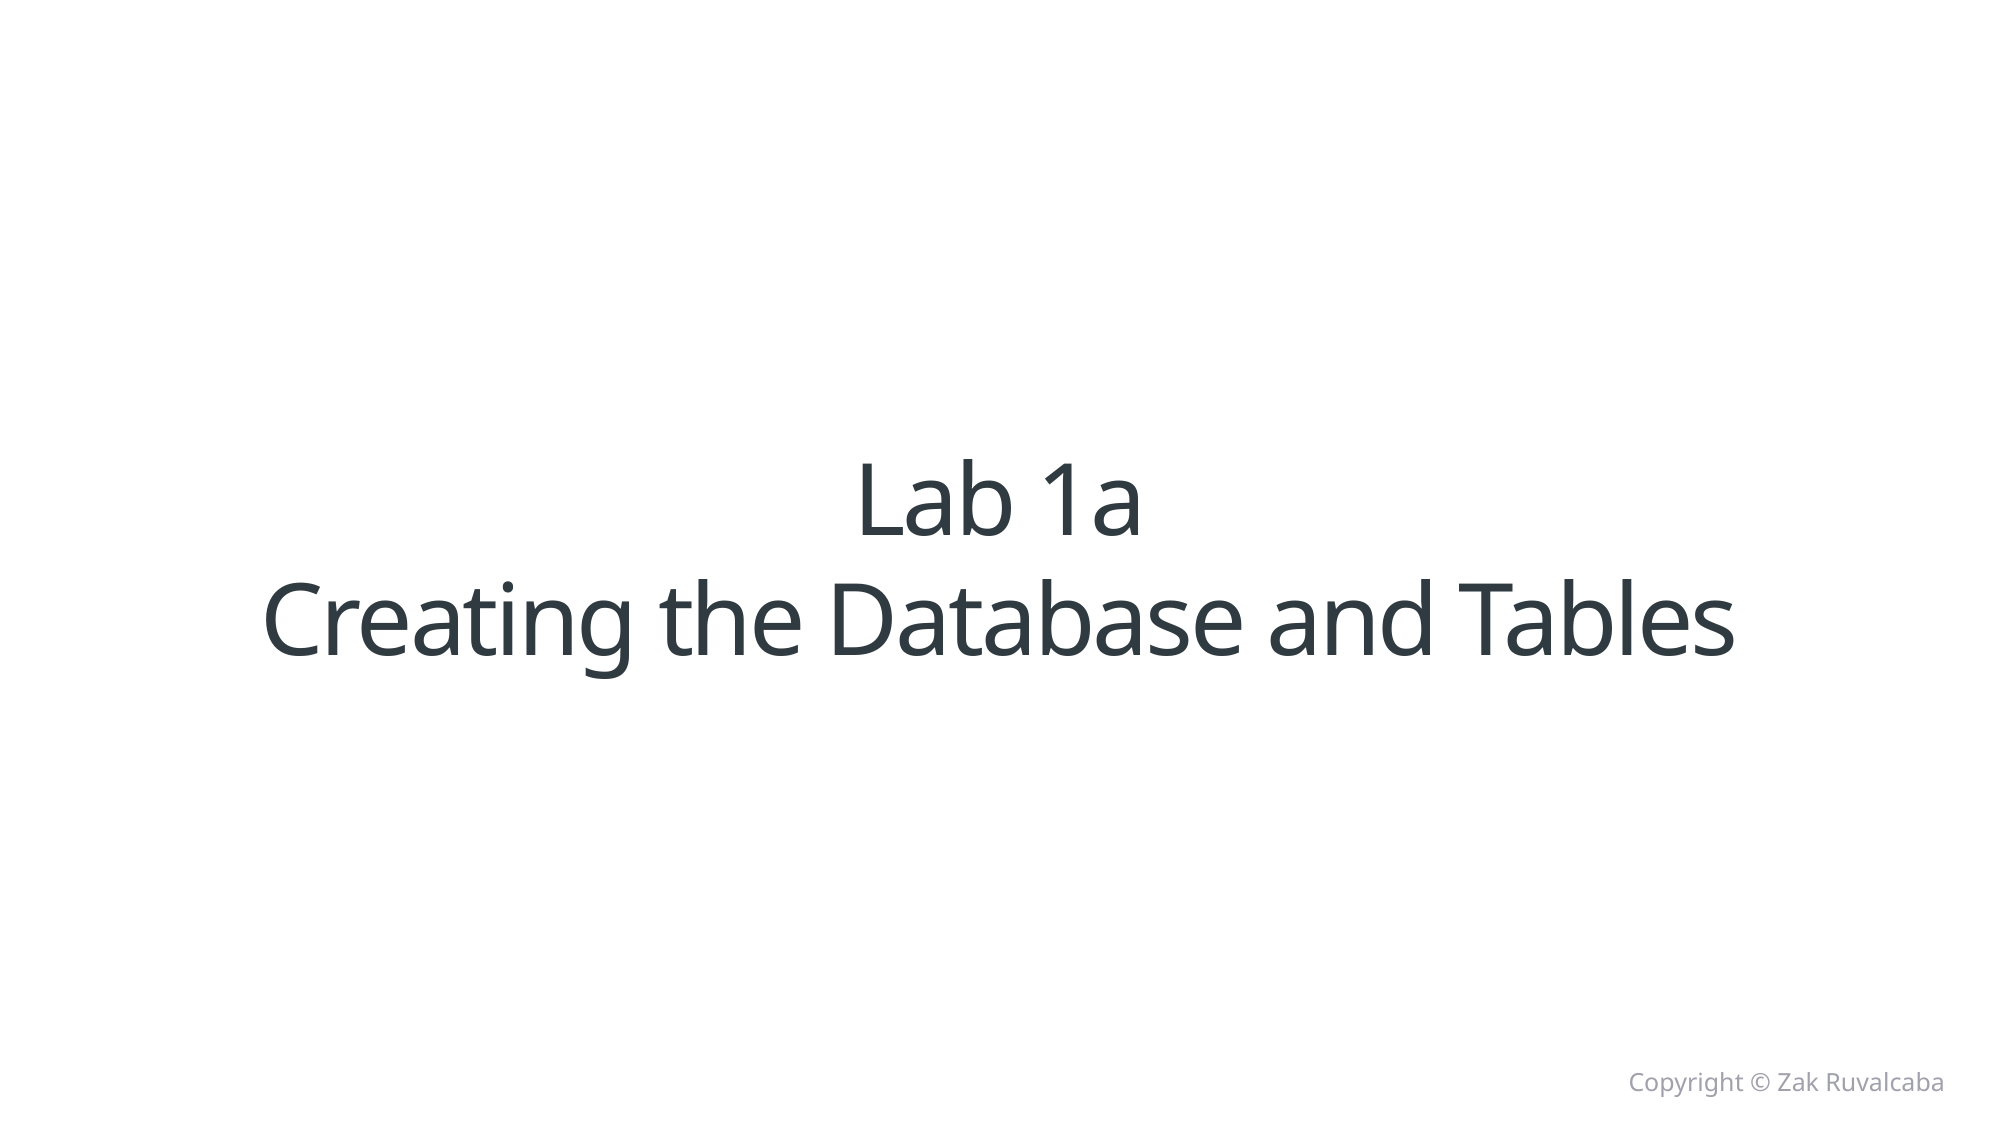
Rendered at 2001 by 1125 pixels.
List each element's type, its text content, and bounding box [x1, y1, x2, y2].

title Lab 1a Creating the Database and Tables [0, 427, 2000, 698]
